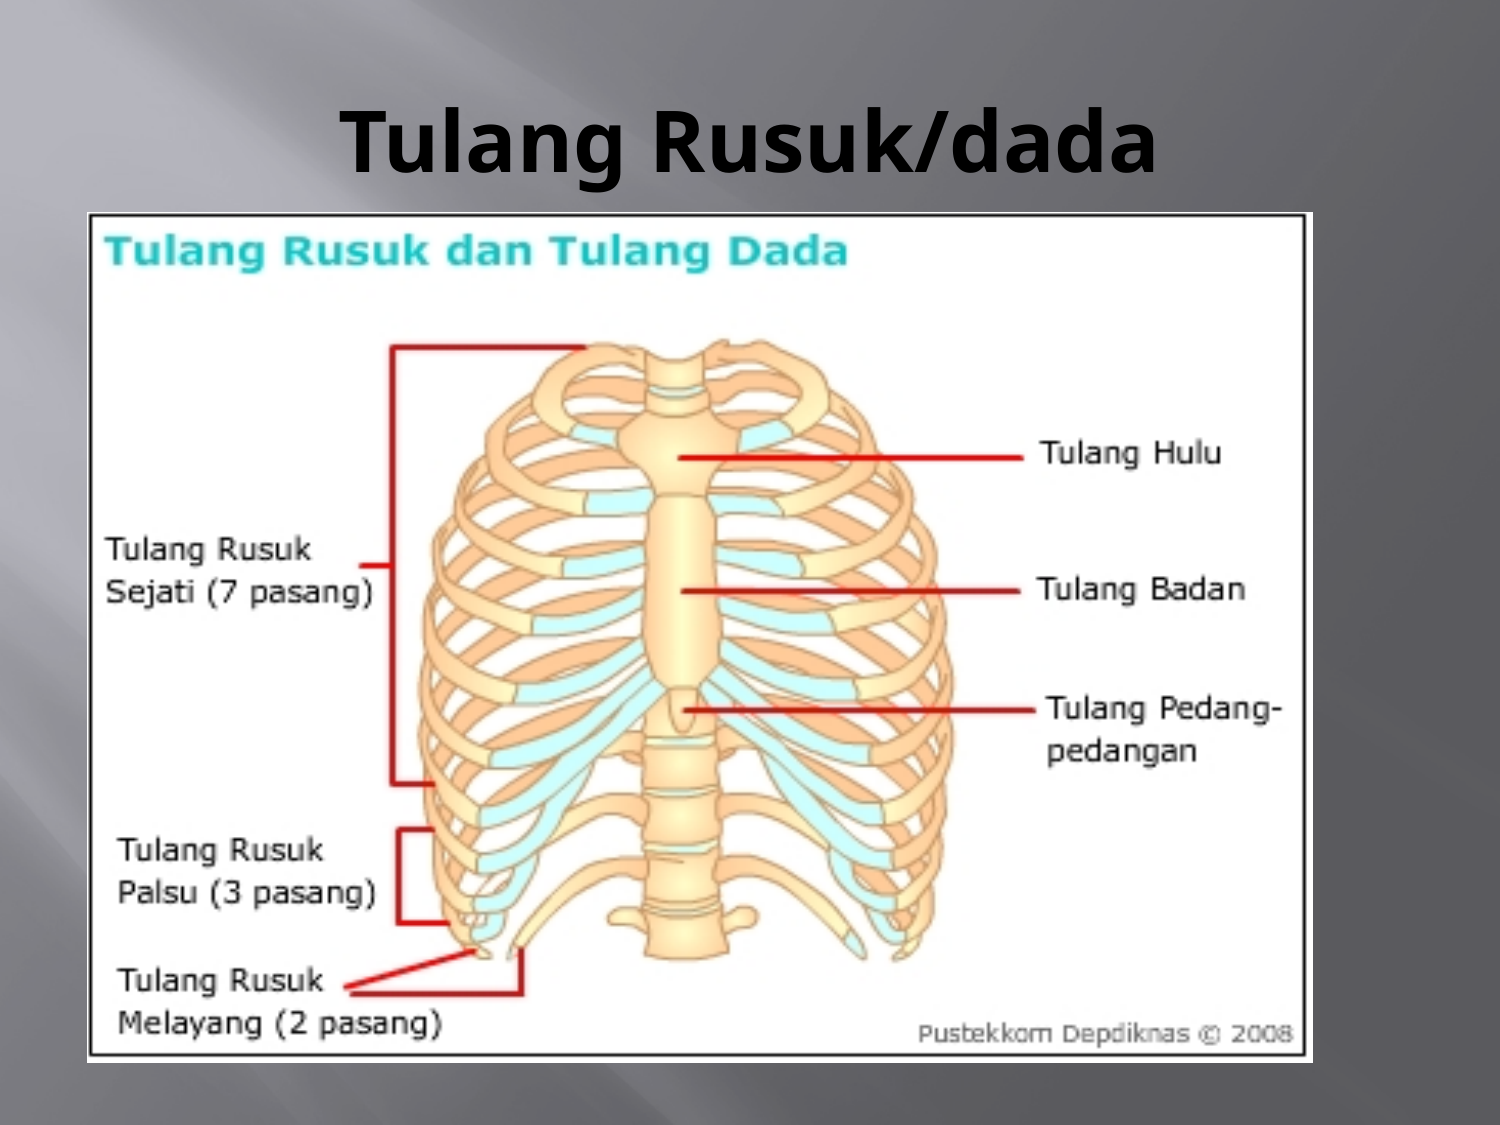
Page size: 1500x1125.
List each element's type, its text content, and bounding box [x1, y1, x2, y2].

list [87, 212, 1313, 1063]
title Tulang Rusuk/dada [75, 45, 1425, 233]
